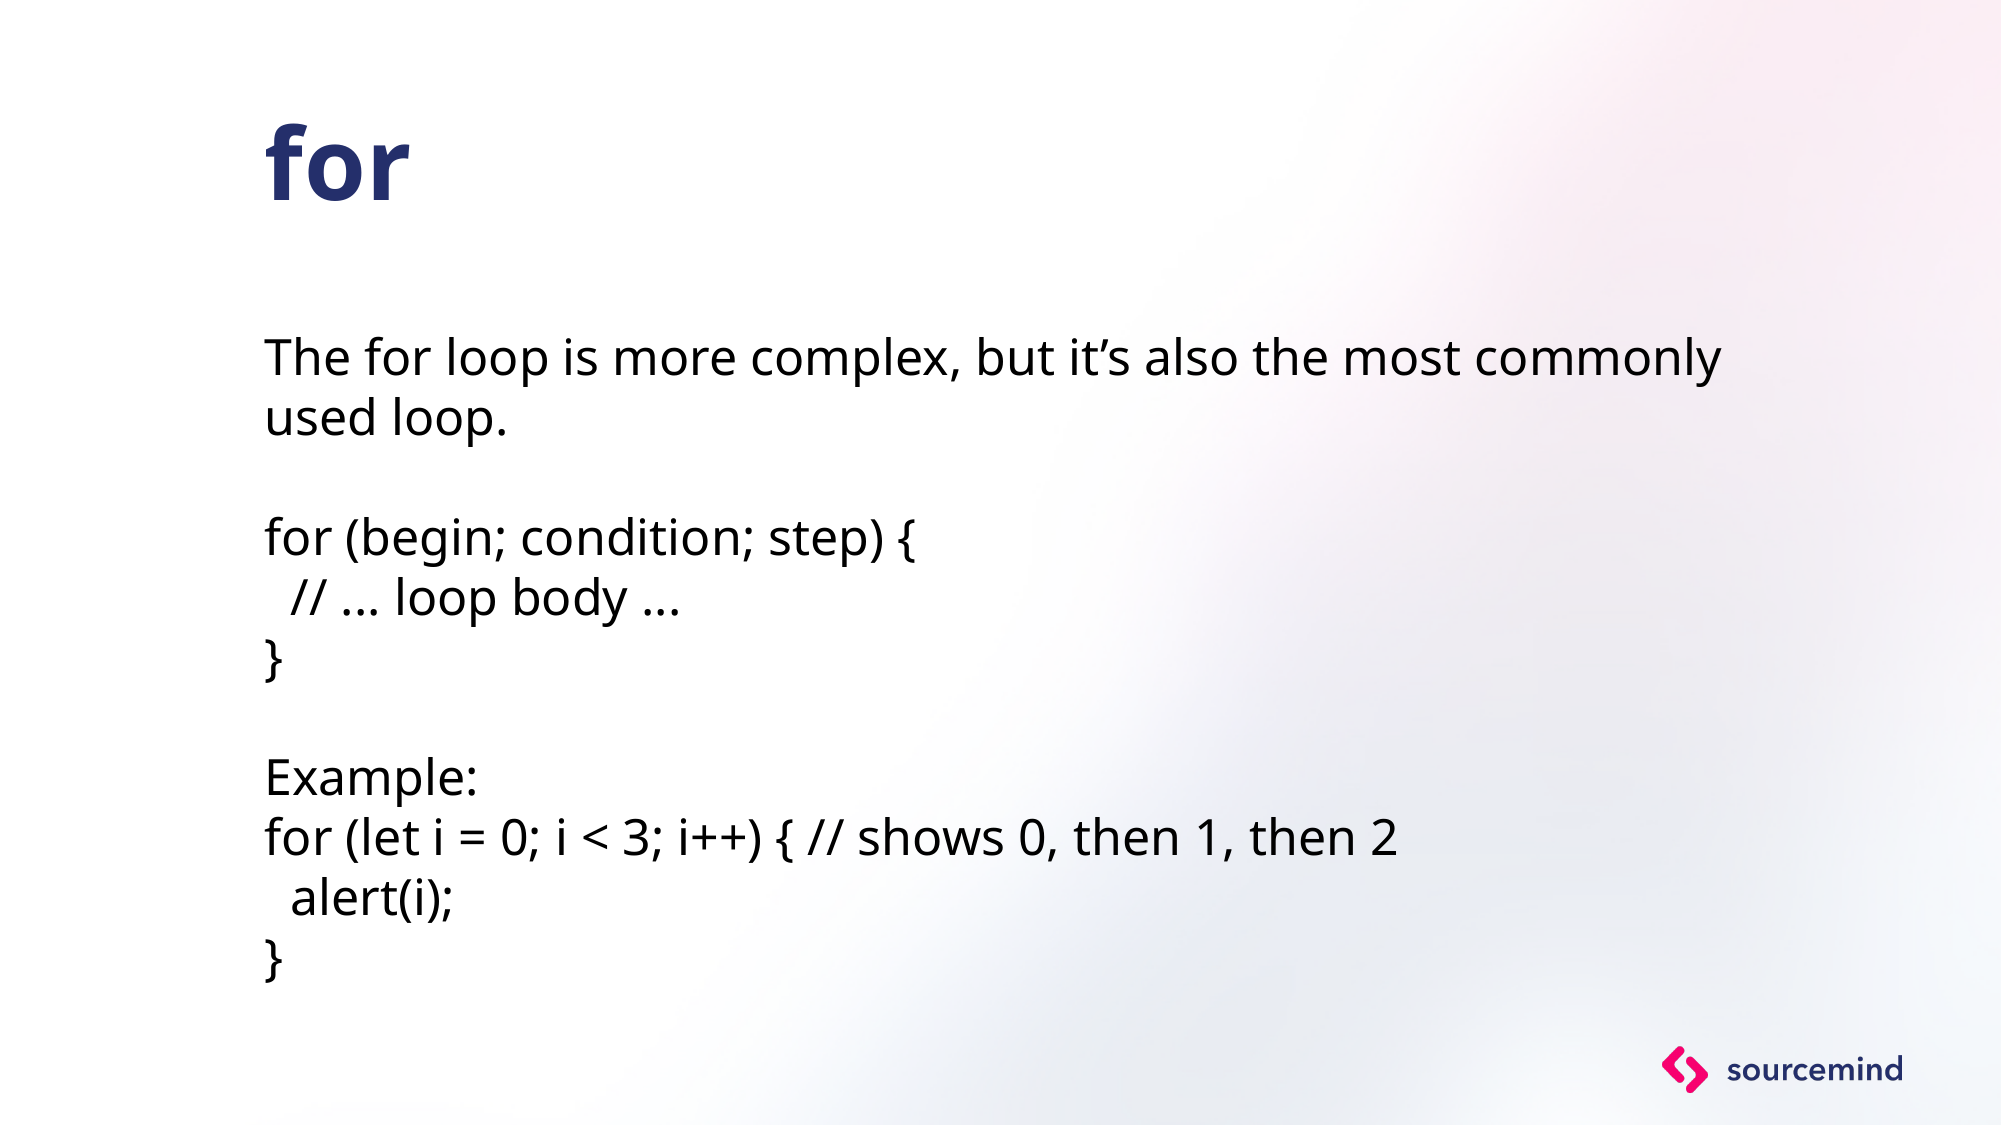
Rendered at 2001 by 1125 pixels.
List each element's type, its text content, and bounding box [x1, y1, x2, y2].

title for [249, 92, 1750, 246]
text_box The for loop is more complex, but it’s also the most commonly used loop. for (begin; condition; step) { // ... loop body ... } Example: for (let i = 0; i < 3; i++) { // shows 0, then 1, then 2 alert(i); } [249, 318, 1750, 993]
picture [1661, 1045, 1902, 1094]
